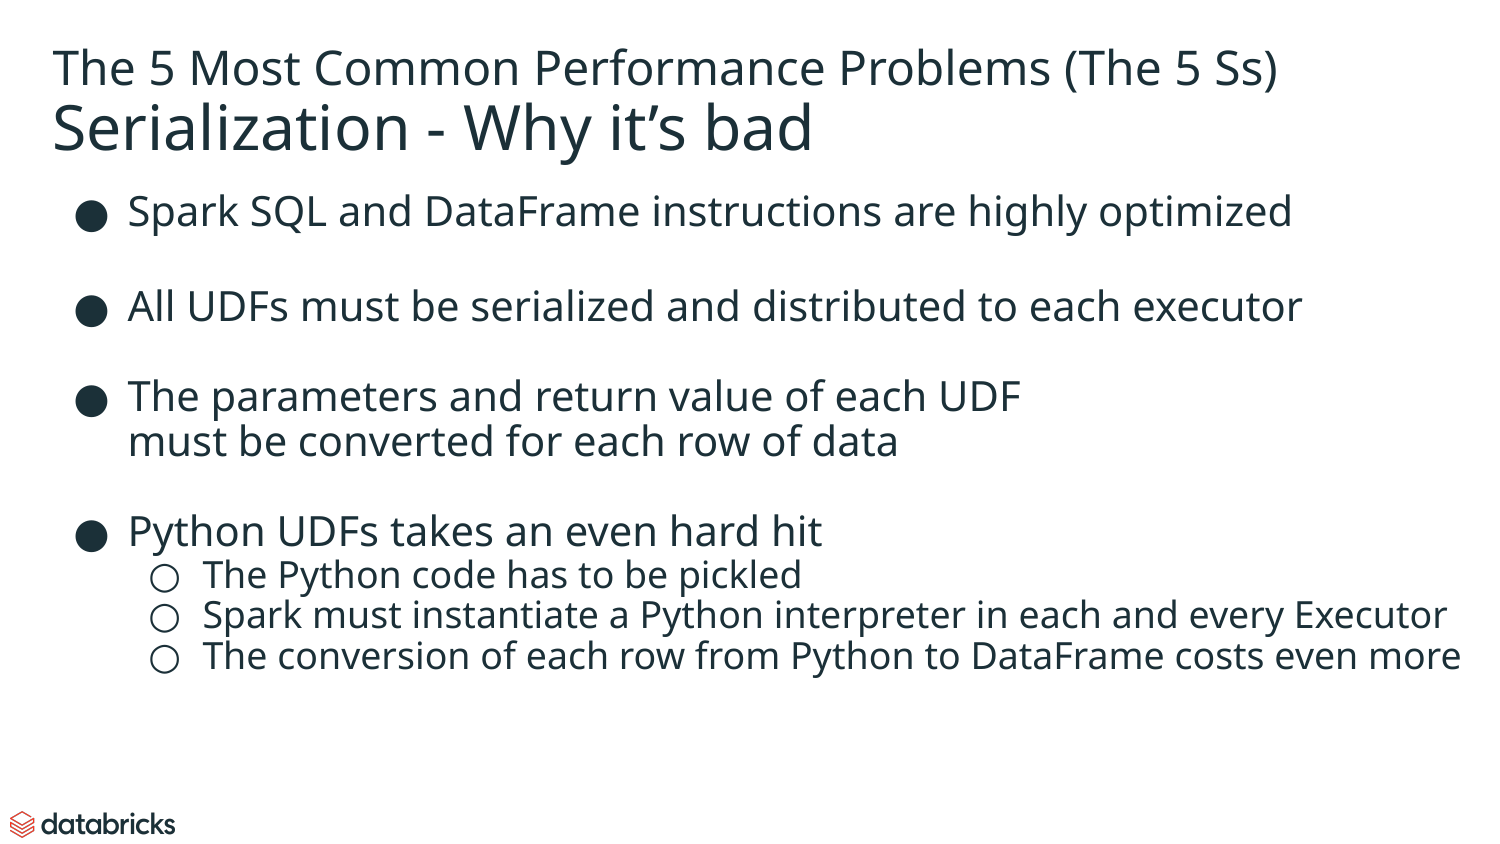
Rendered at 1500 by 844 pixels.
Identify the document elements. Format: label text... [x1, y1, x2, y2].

title The 5 Most Common Performance Problems (The 5 Ss) [0, 37, 1500, 113]
subtitle Serialization - Why it’s bad [0, 113, 1500, 163]
picture [10, 811, 175, 838]
list Spark SQL and DataFrame instructions are highly optimized All UDFs must be serialized and distributed to each executor The parameters and return value of each UDF must be converted for each row of data Python UDFs takes an even hard hit The Python code has to be pickled Spark must instantiate a Python interpreter in each and every Executor The conversion of each row from Python to DataFrame costs even more [52, 185, 1500, 813]
